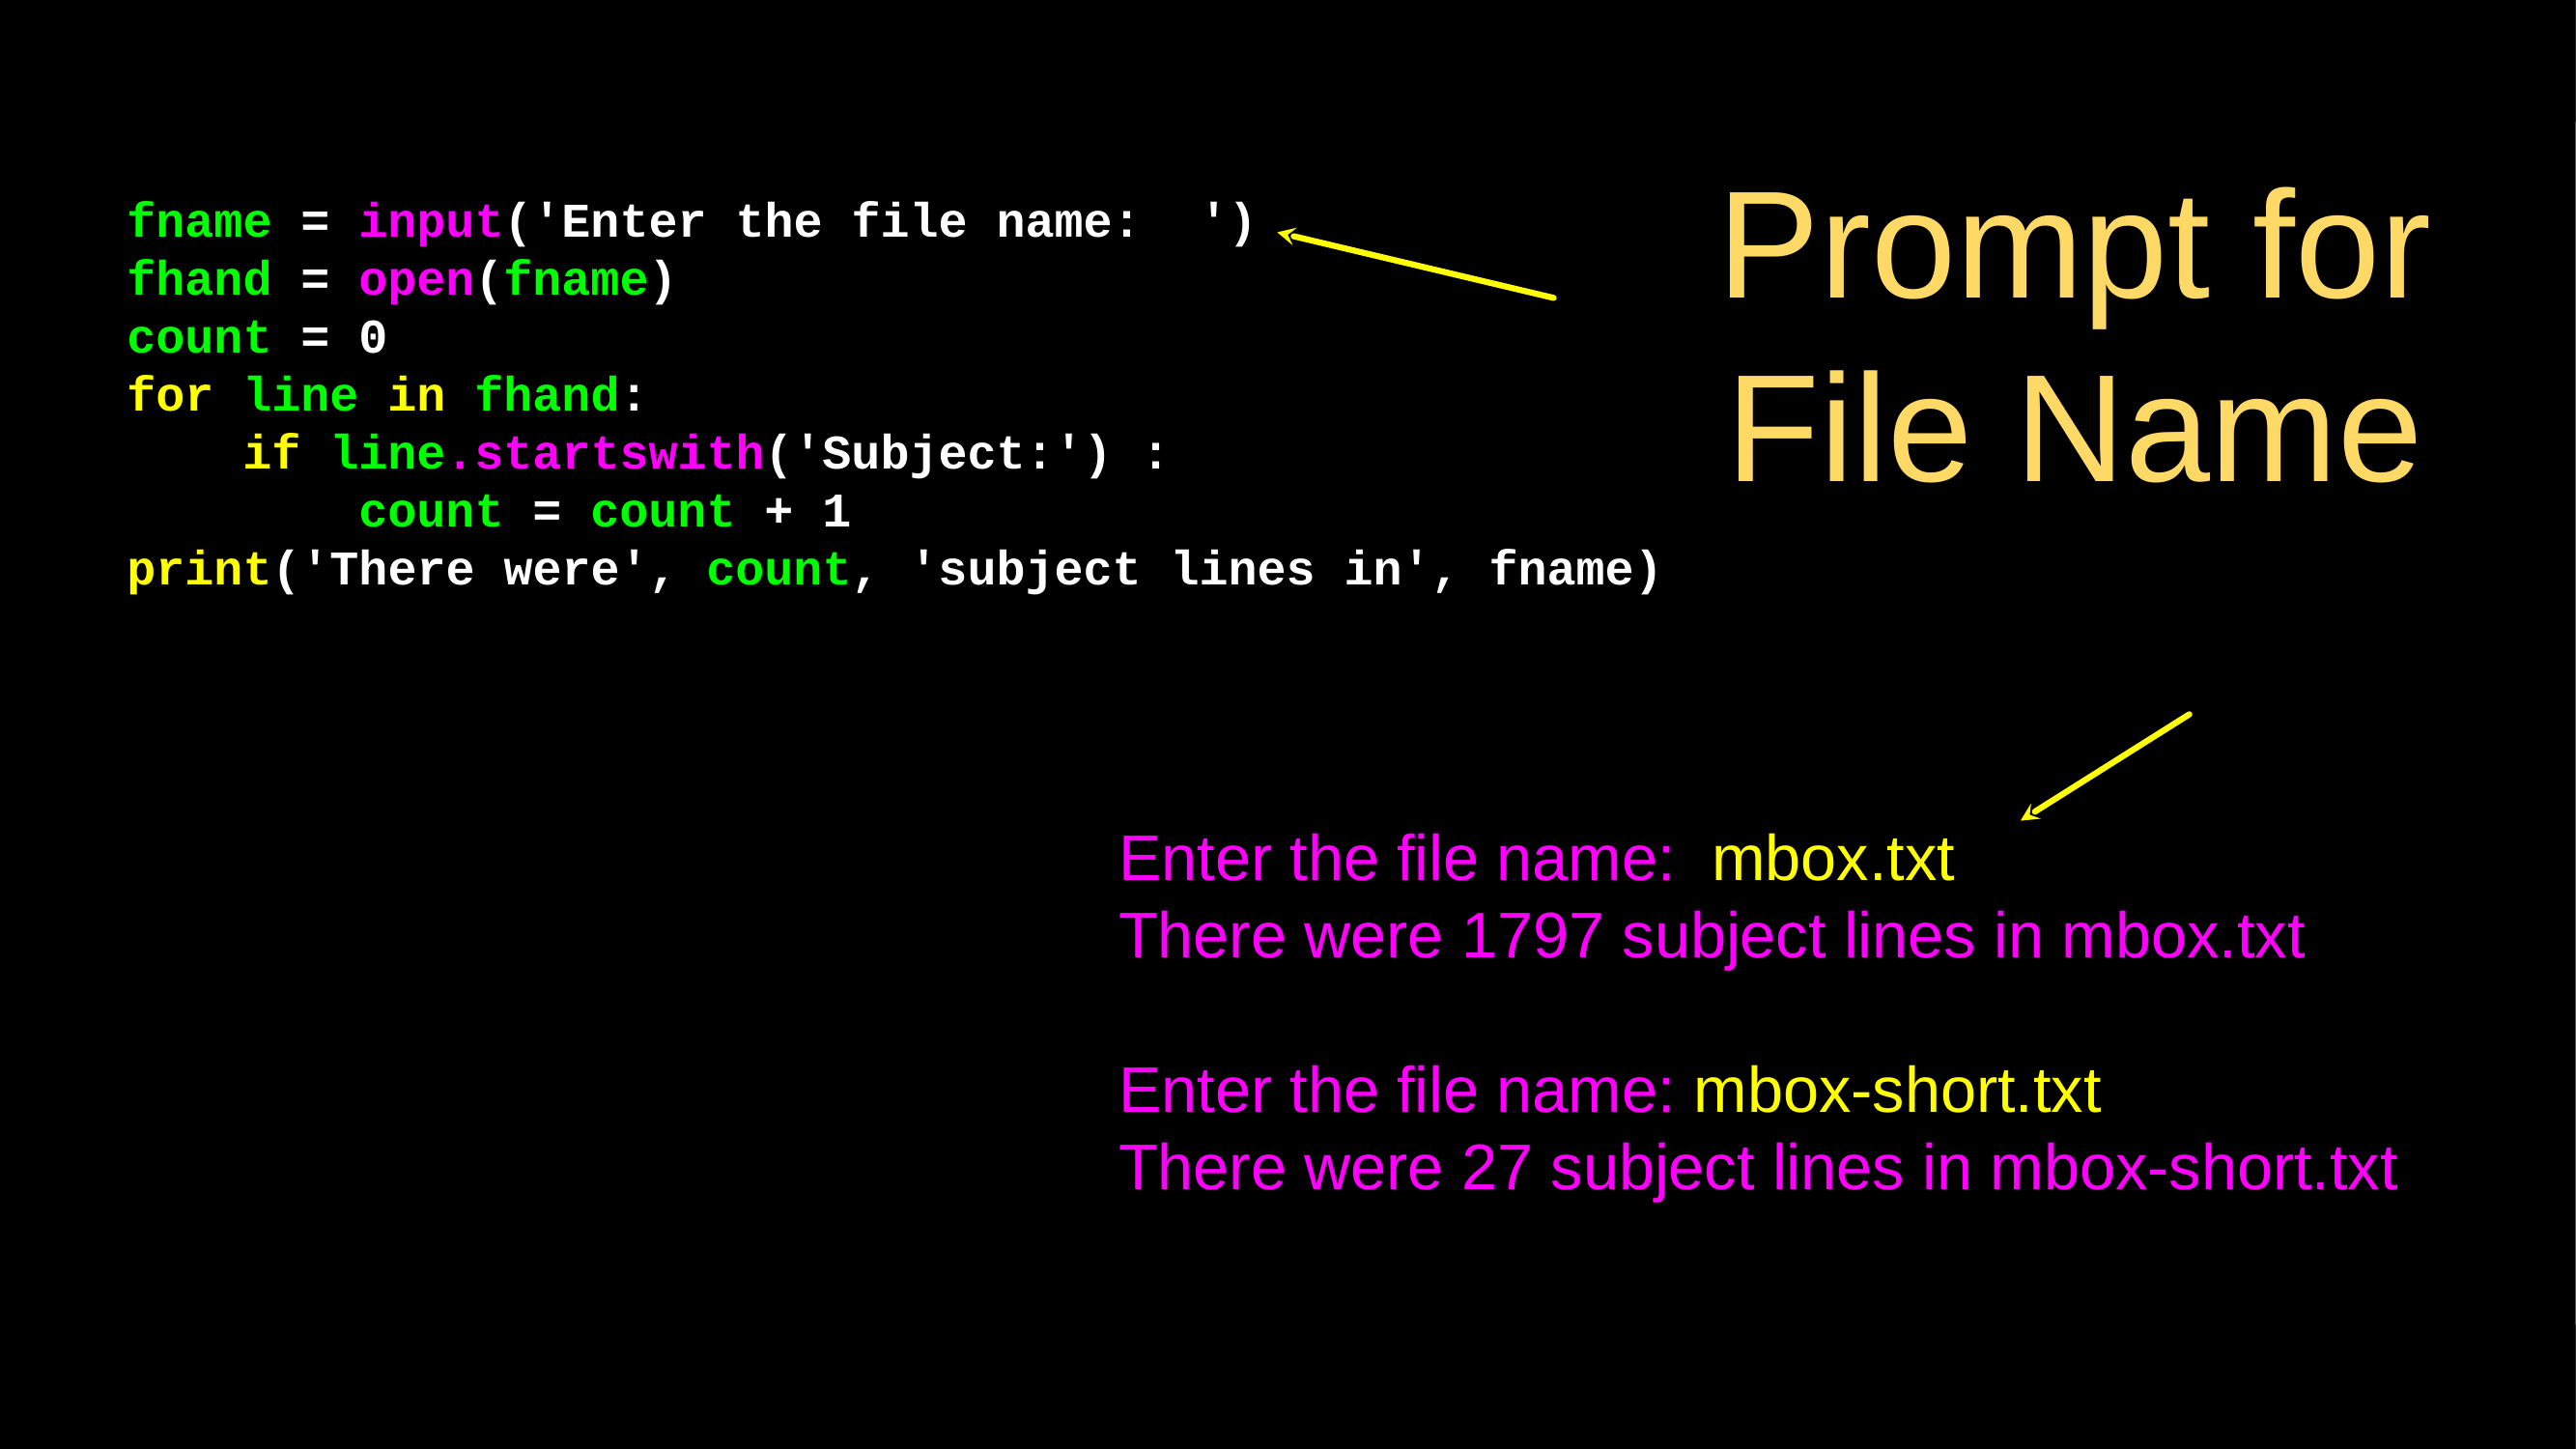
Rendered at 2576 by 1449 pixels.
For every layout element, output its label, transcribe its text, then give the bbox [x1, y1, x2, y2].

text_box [1277, 232, 1554, 298]
text_box Enter the file name: mbox.txt There were 1797 subject lines in mbox.txt Enter the file name: mbox-short.txt There were 27 subject lines in mbox-short.txt [1118, 767, 2488, 1251]
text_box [2020, 714, 2190, 821]
title Prompt for File Name [1741, 189, 2479, 468]
text_box fname = input('Enter the file name: ') fhand = open(fname) count = 0 for line in fhand: if line.startswith('Subject:') : count = count + 1 print('There were', count, 'subject lines in', fname) [127, 122, 1741, 662]
